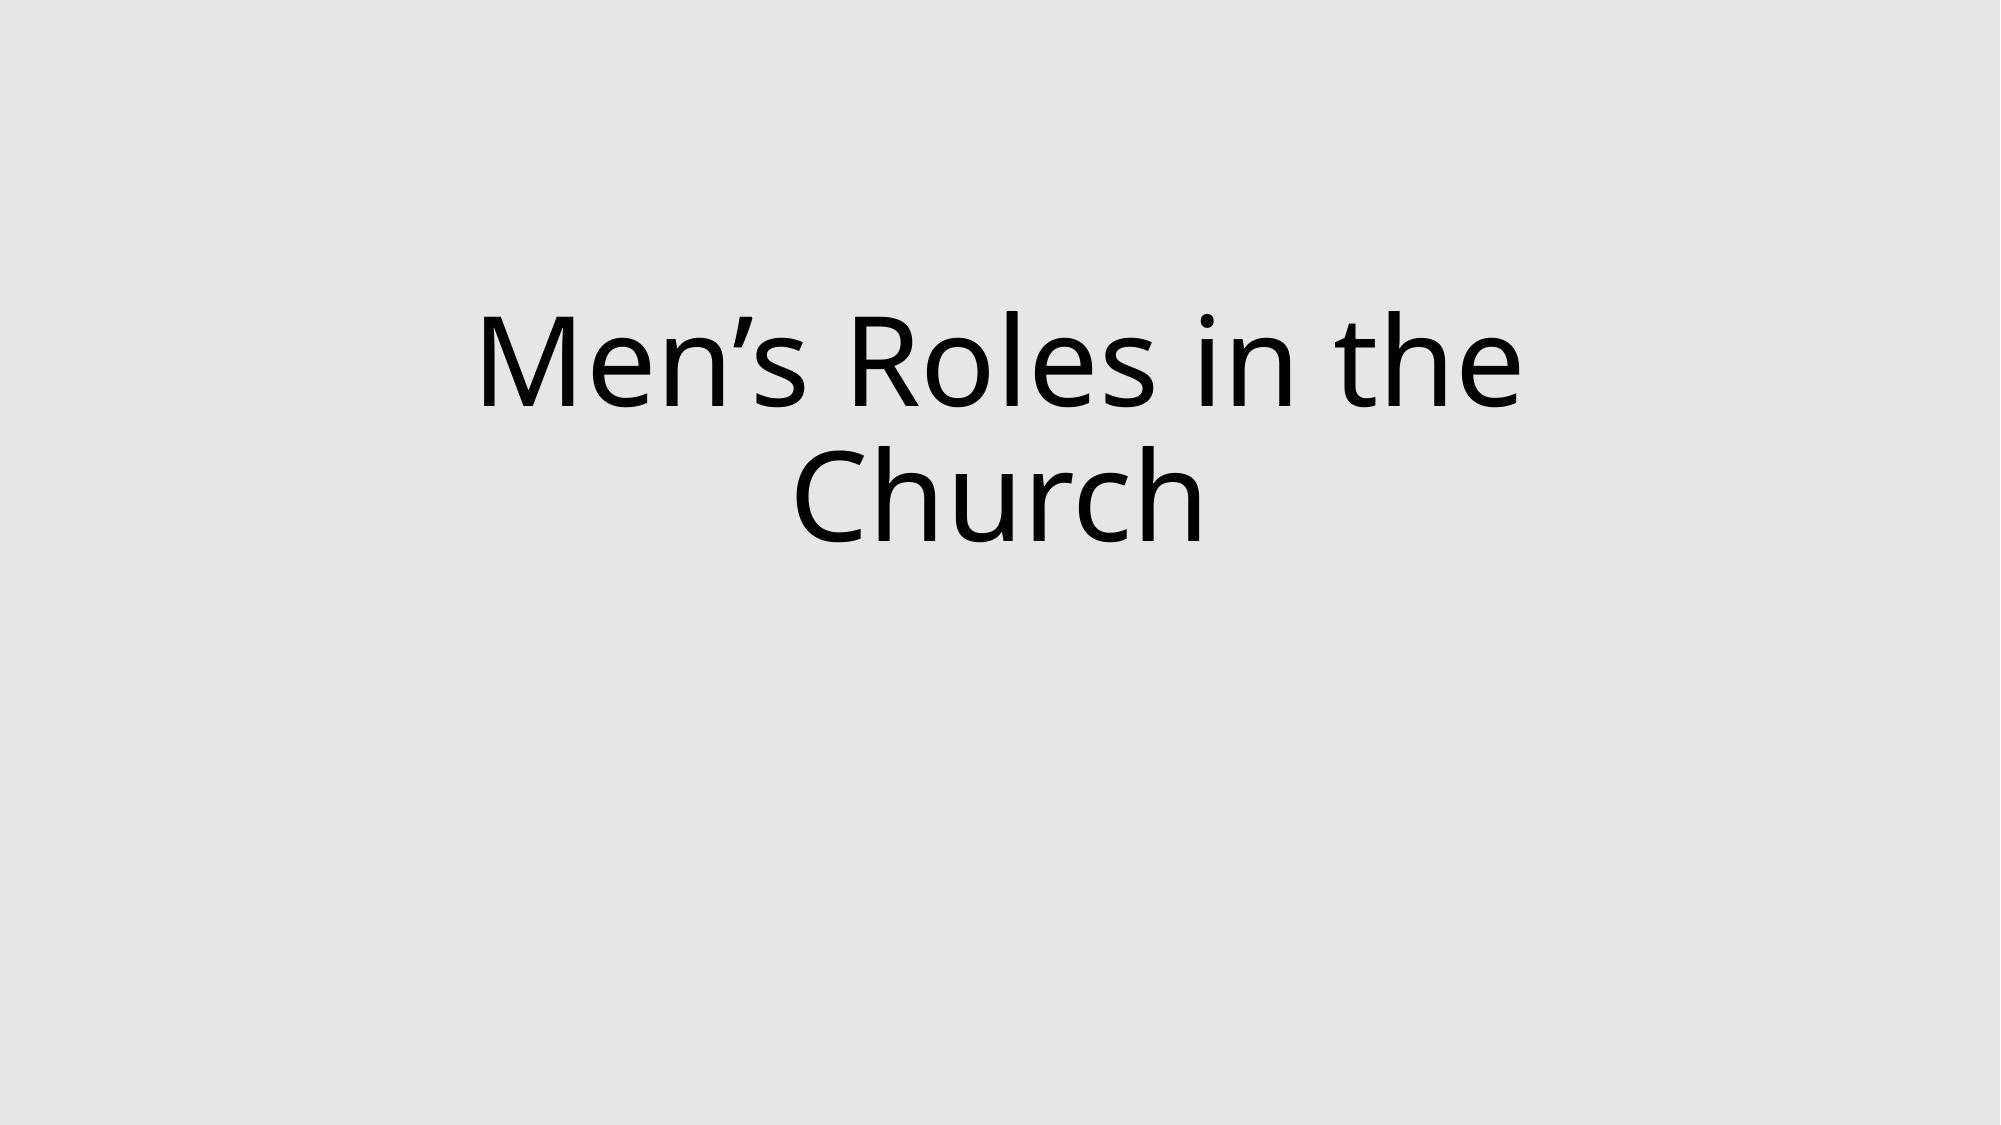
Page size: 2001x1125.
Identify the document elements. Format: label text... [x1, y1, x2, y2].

title Men’s Roles in the Church [249, 184, 1750, 576]
